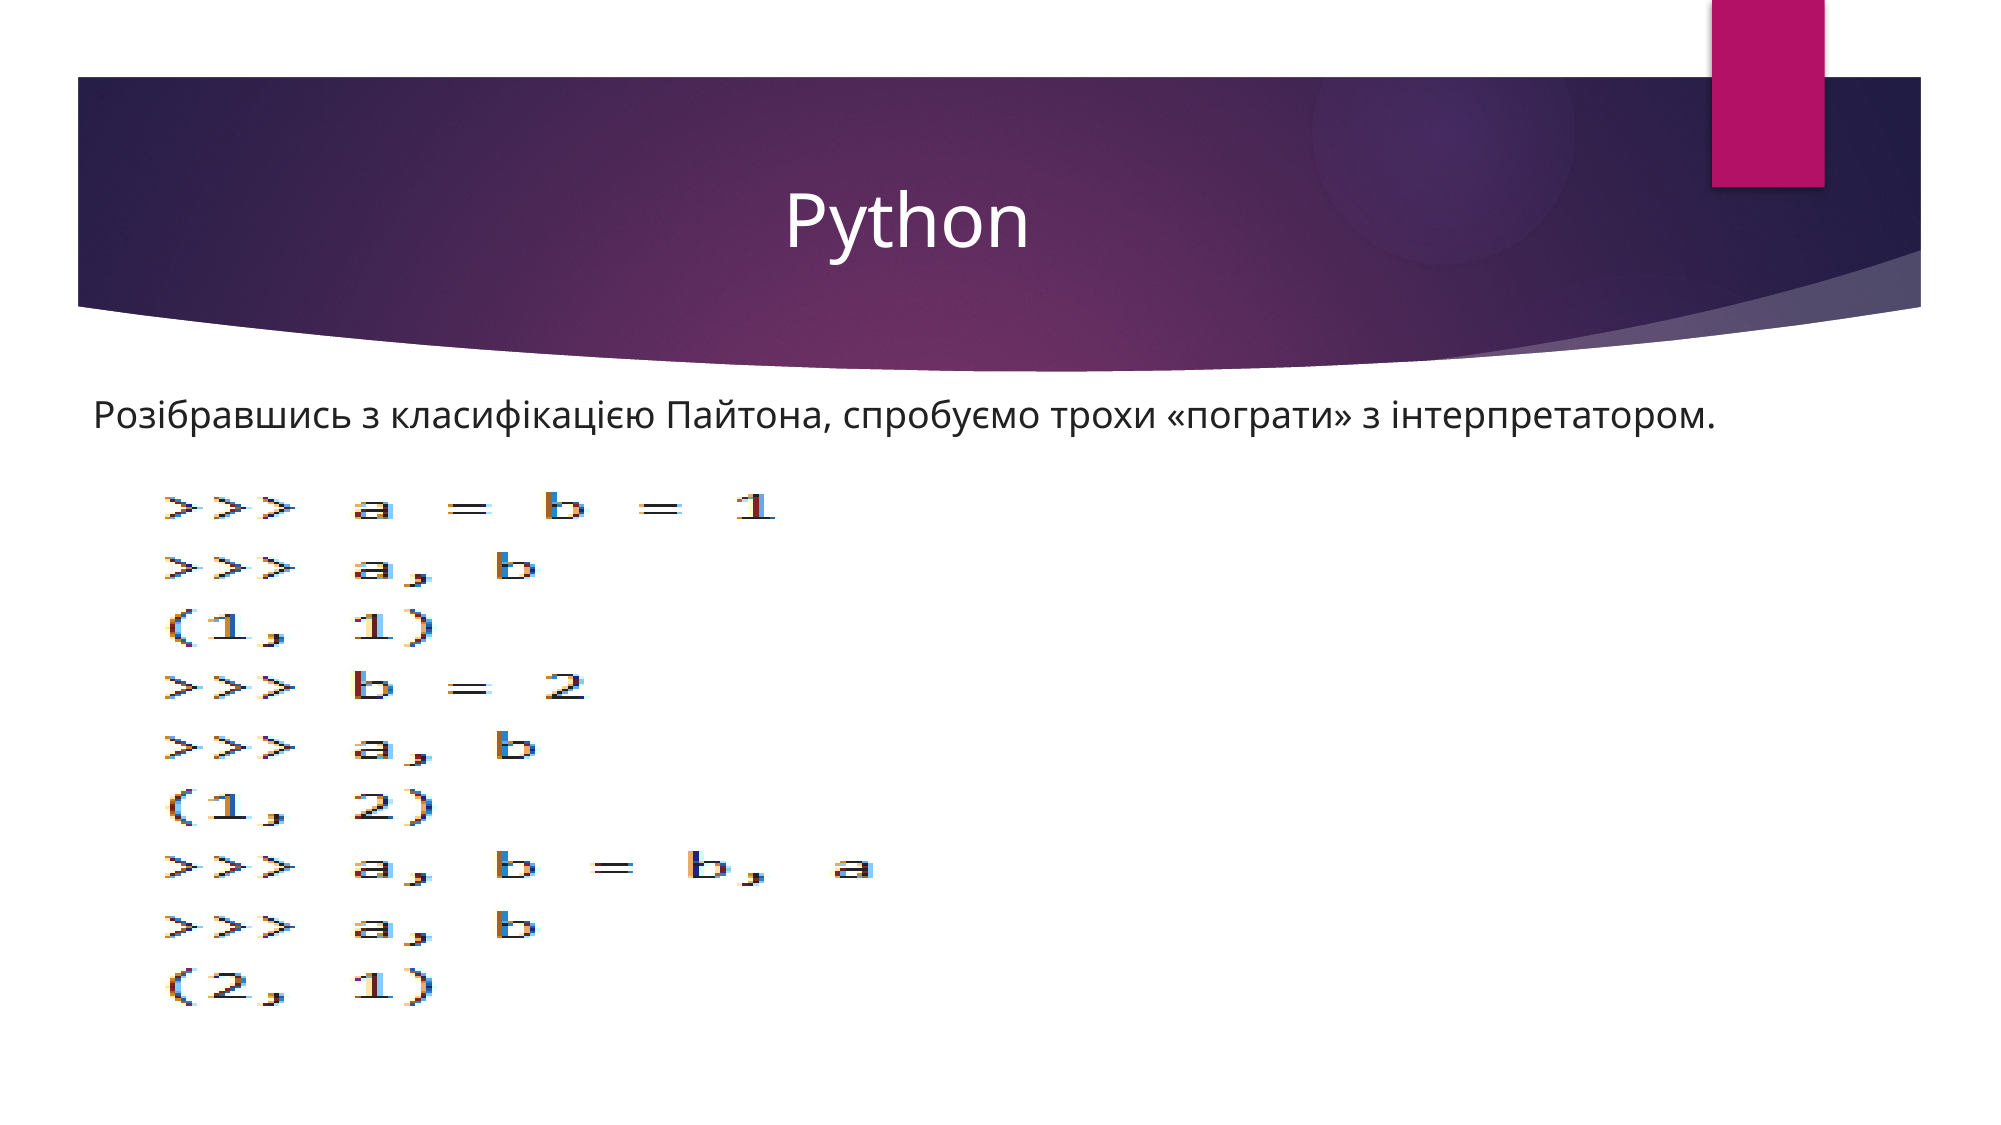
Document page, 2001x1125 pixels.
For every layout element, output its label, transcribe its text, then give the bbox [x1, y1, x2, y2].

title Python [189, 159, 1627, 276]
picture [116, 475, 1049, 1046]
text_box Розібравшись з класифікацією Пайтона, спробуємо трохи «пограти» з інтерпретатором. [92, 390, 1969, 437]
